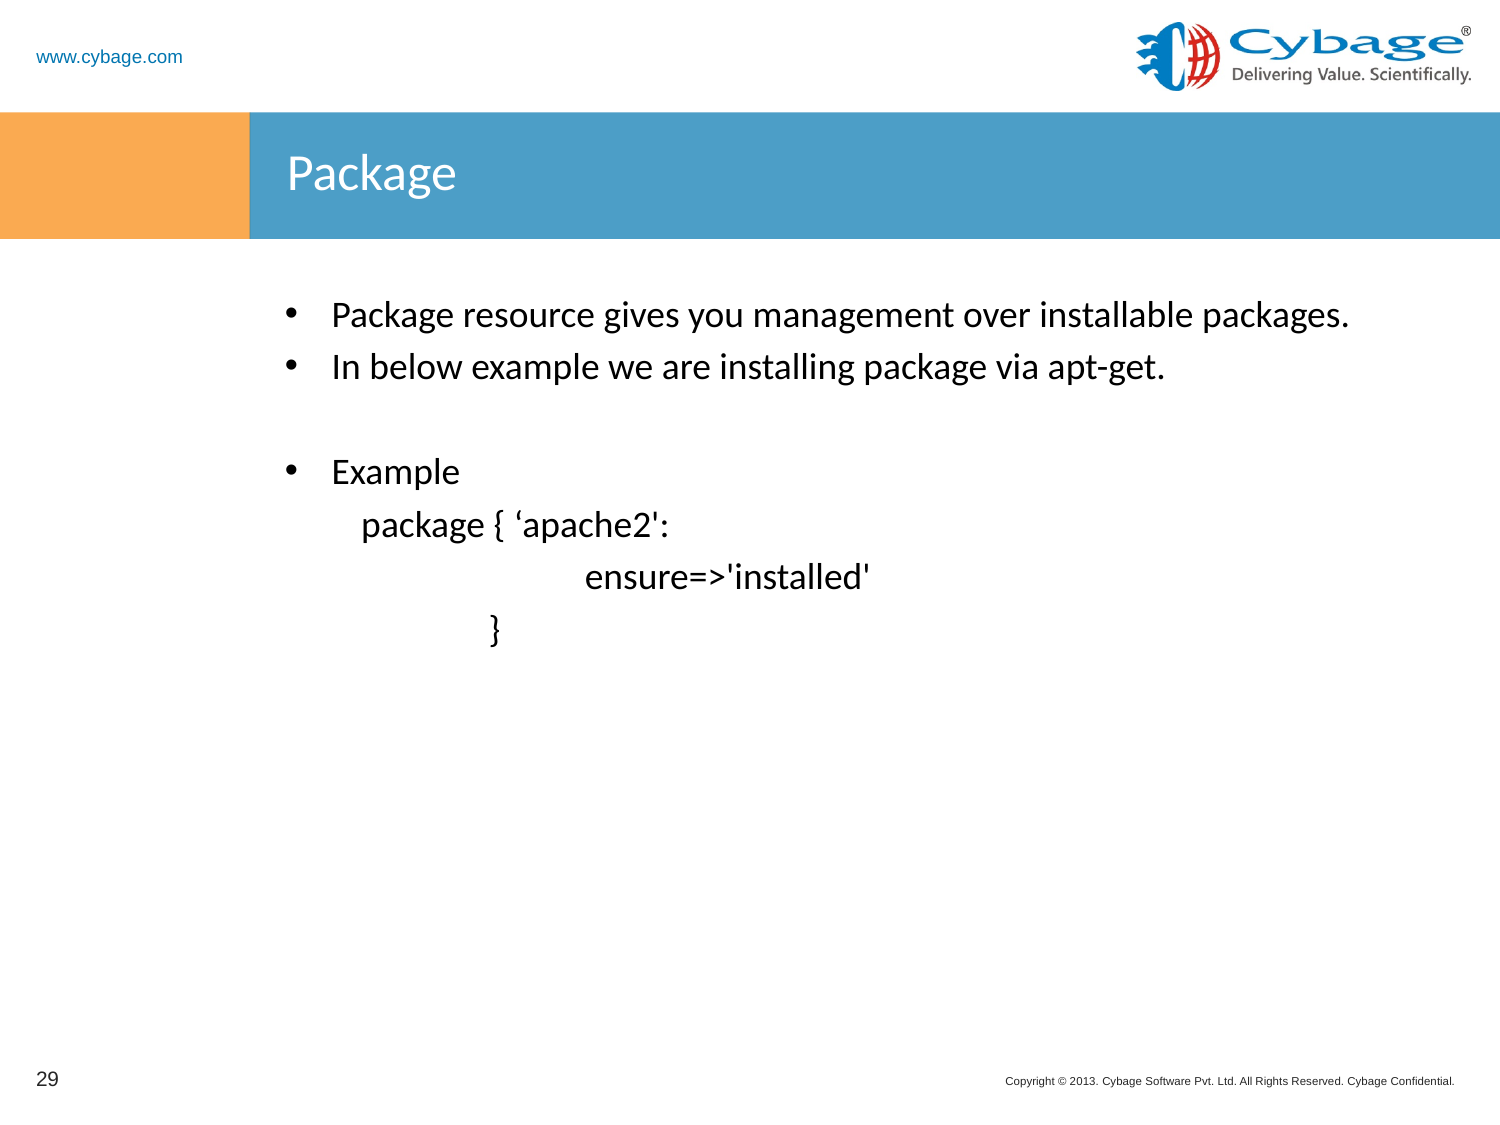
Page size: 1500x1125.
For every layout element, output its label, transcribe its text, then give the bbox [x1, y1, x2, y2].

list Package resource gives you management over installable packages. In below example we are installing package via apt-get. Example package { ‘apache2': ensure=>'installed' } [269, 282, 1463, 875]
title Package [272, 131, 1463, 225]
picture [1136, 22, 1471, 91]
slide_number 29 [21, 1048, 102, 1109]
